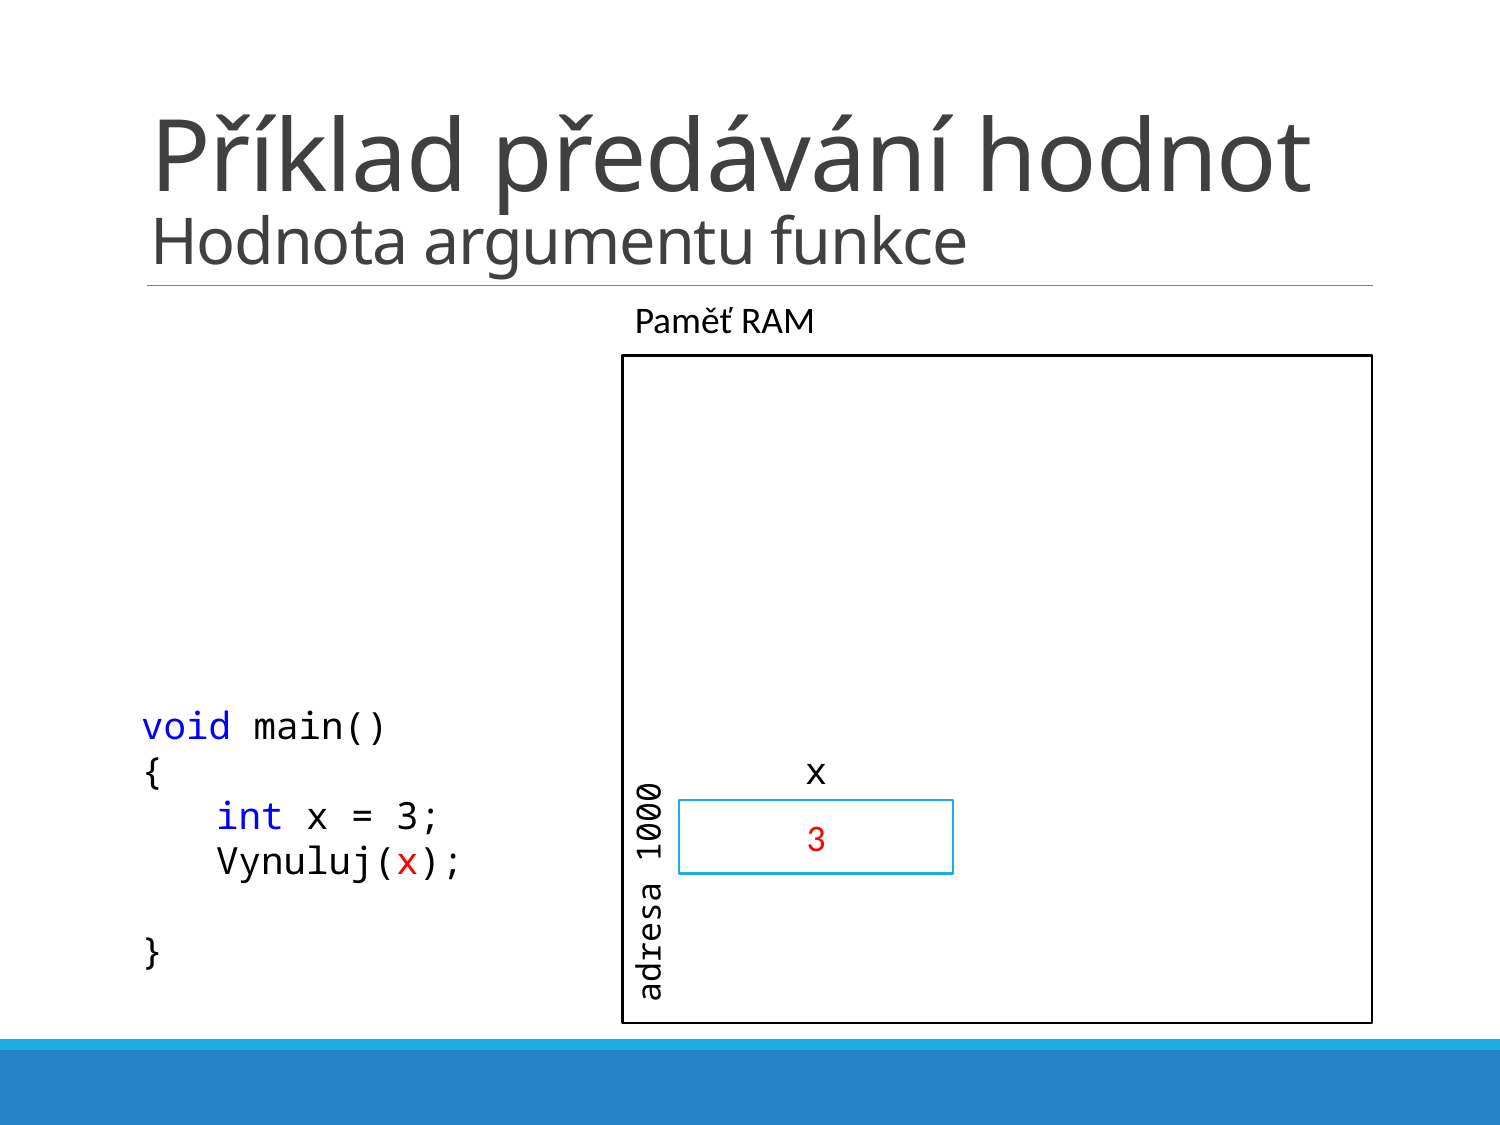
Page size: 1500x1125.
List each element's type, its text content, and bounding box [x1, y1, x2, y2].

text_box 3 [678, 799, 954, 875]
text_box adresa 1000 [620, 767, 675, 1039]
text_box [621, 354, 1373, 1024]
title Příklad předávání hodnot Hodnota argumentu funkce [135, 47, 1373, 285]
text_box Paměť RAM [620, 289, 899, 349]
text_box void main() { int x = 3; Vynuluj(x); } [126, 469, 479, 980]
text_box x [679, 739, 954, 800]
